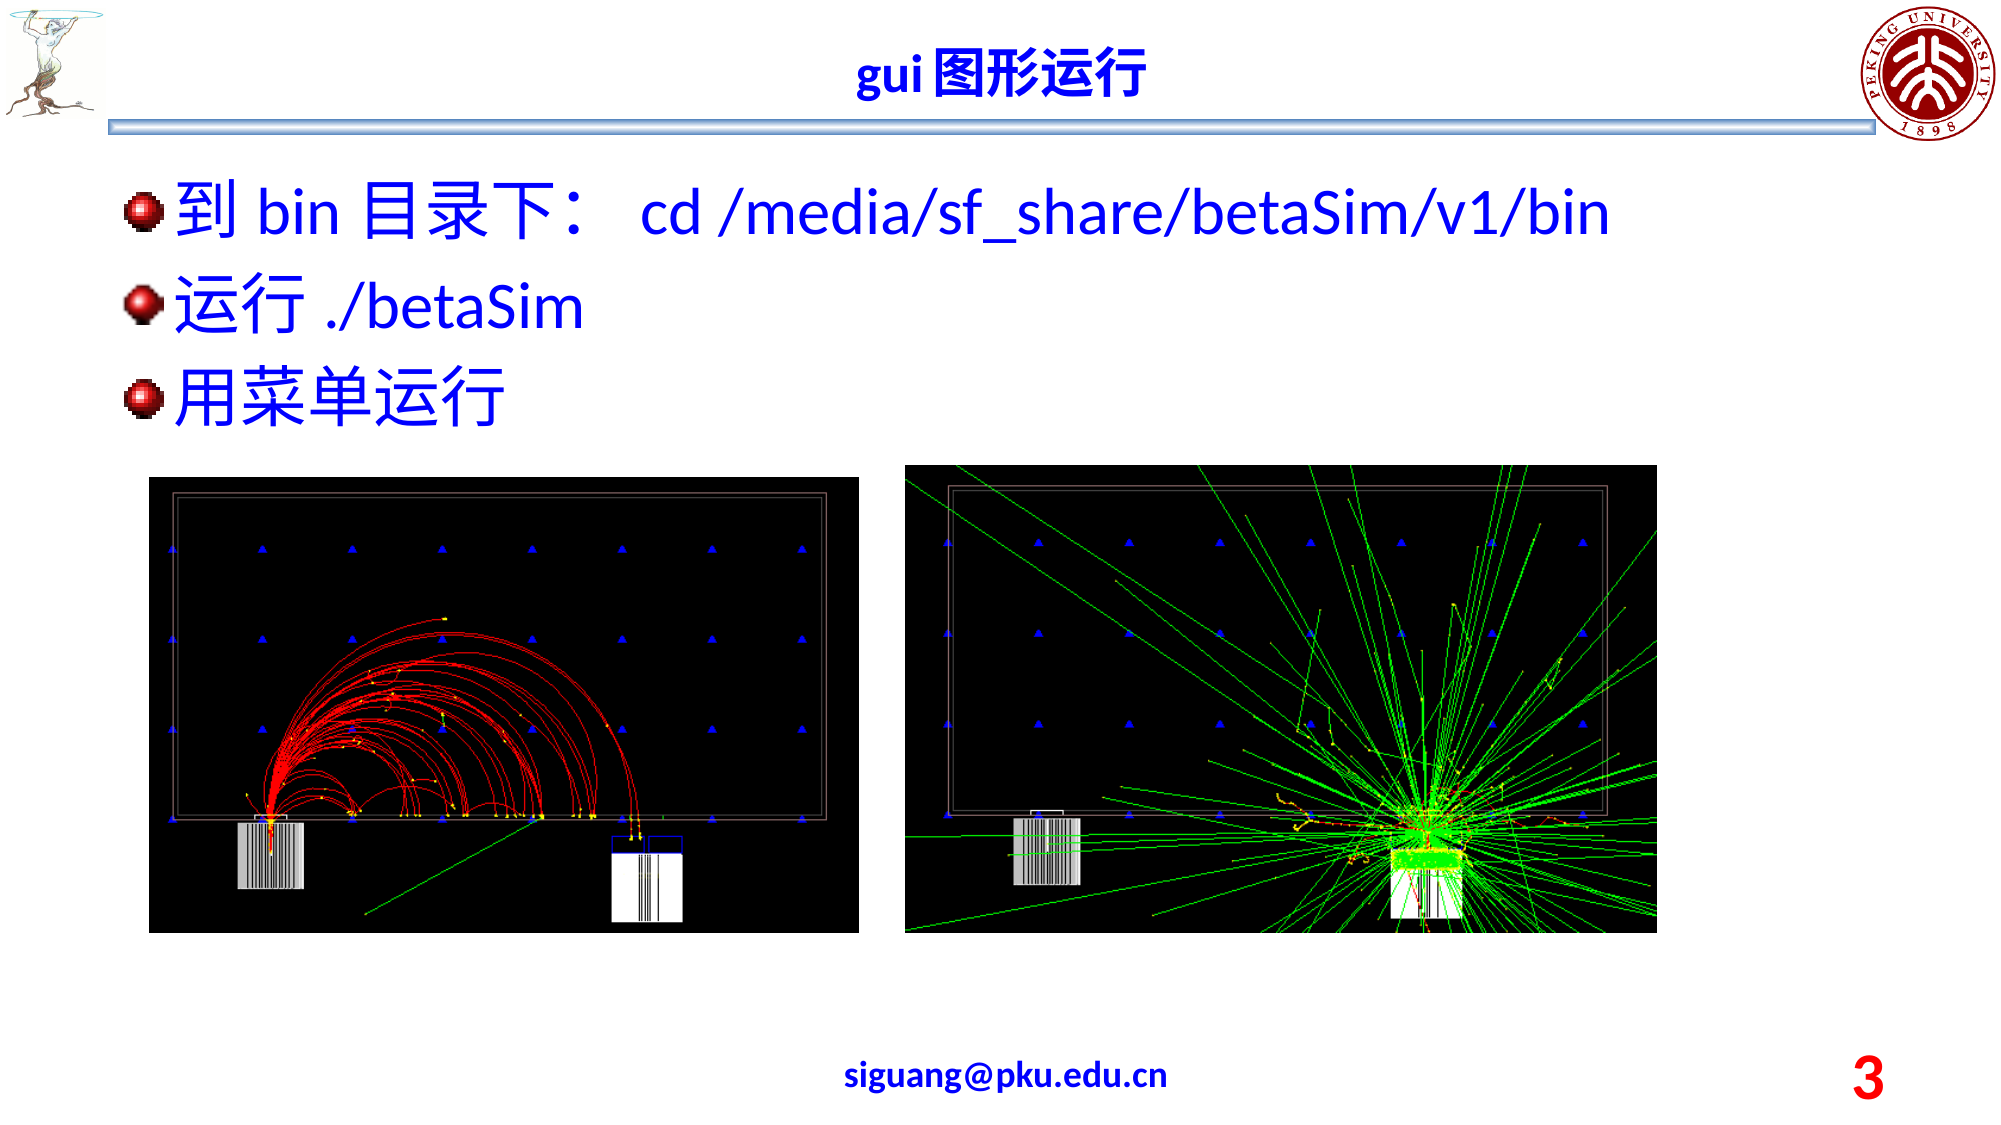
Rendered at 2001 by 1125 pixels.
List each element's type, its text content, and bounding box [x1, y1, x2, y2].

slide_number 3 [1710, 1042, 1900, 1103]
picture [117, 371, 164, 419]
picture [1856, 0, 1998, 145]
picture [117, 278, 164, 325]
picture [117, 184, 164, 232]
list 到bin目录下：cd /media/sf_share/betaSim/v1/bin 运行./betaSim 用菜单运行 [102, 160, 1903, 1017]
picture [6, 7, 106, 119]
title gui图形运行 [102, 30, 1903, 112]
picture [149, 477, 860, 934]
picture [905, 465, 1658, 934]
footer siguang@pku.edu.cn [357, 1042, 1655, 1103]
